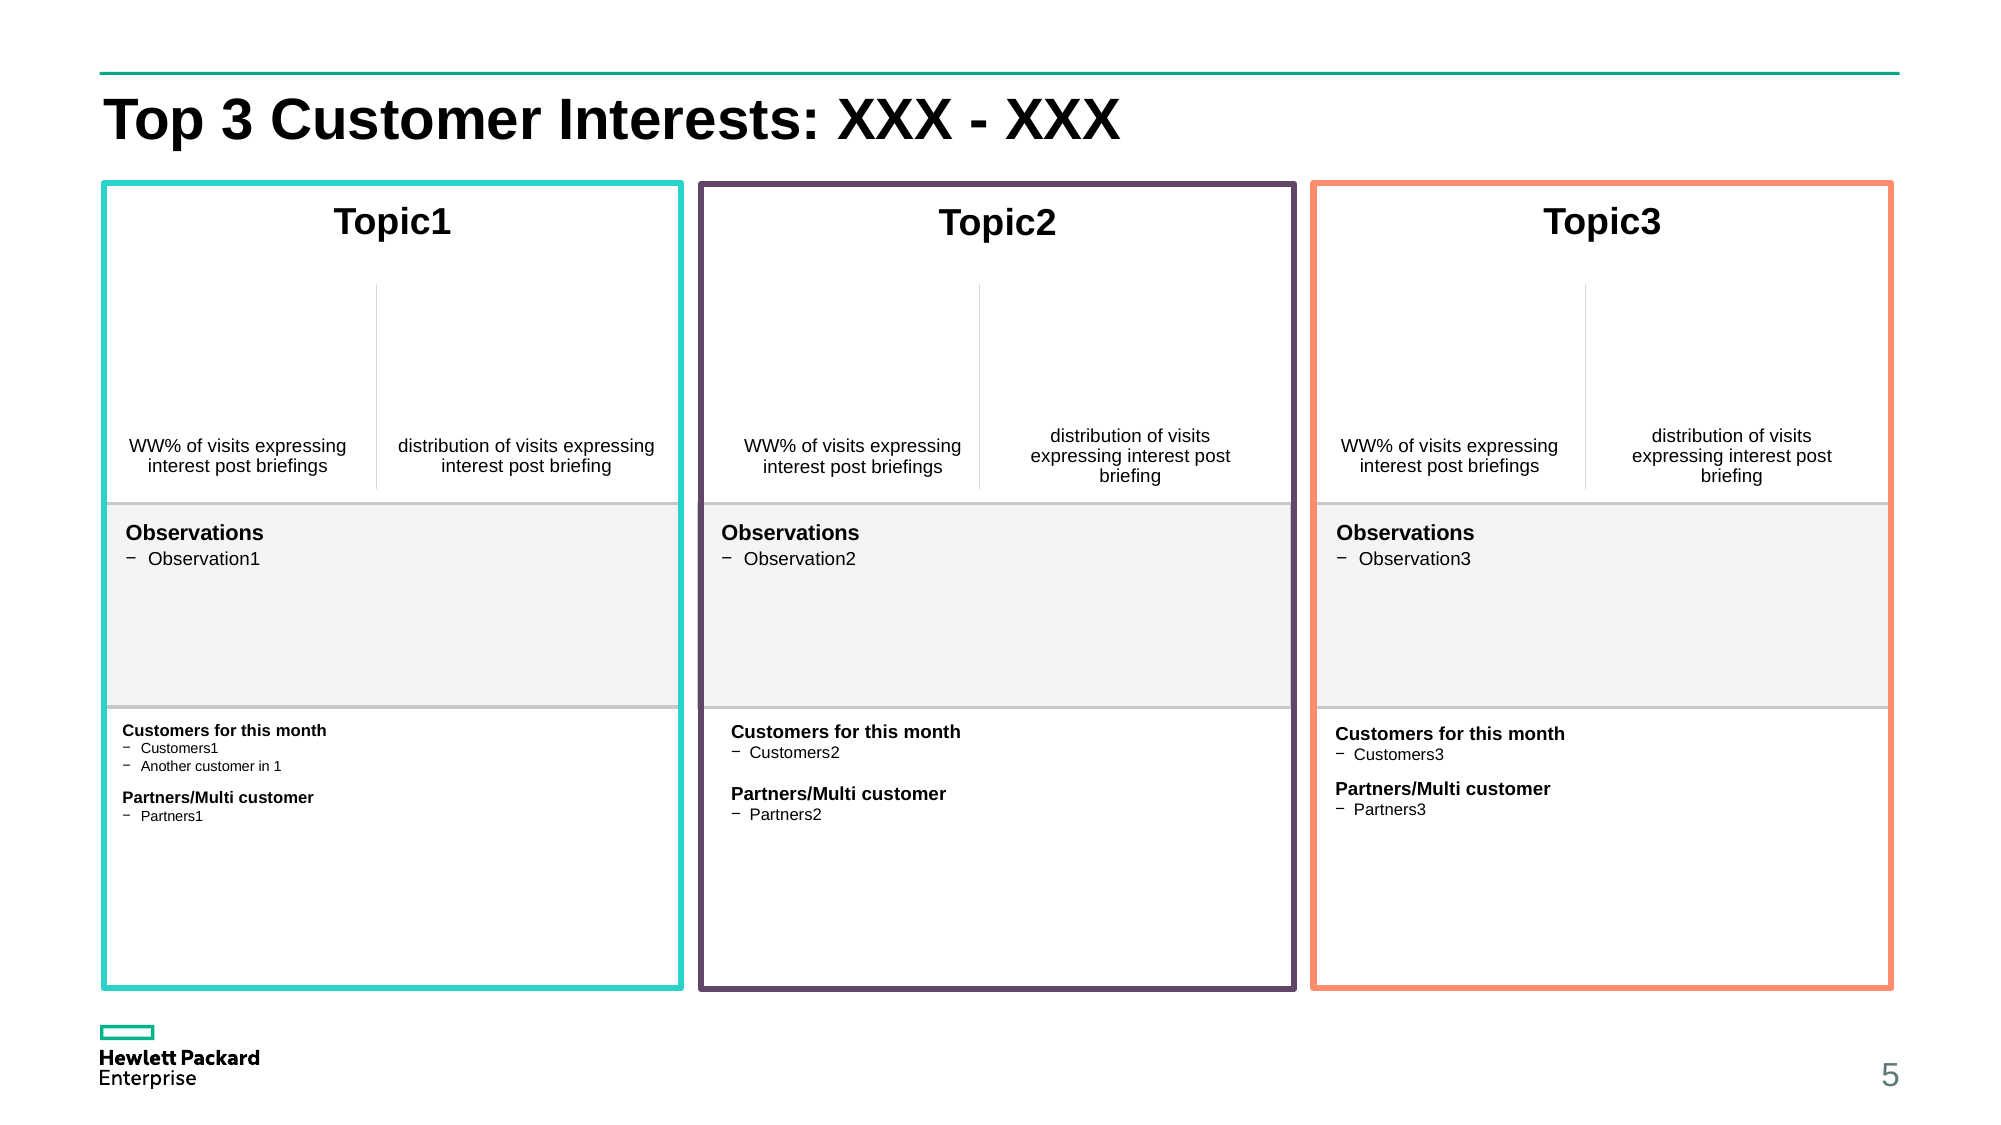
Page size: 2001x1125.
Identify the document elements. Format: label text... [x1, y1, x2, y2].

text_box Topic2 [700, 183, 1295, 989]
slide_number 5 [1812, 1054, 1900, 1093]
text_box Topic1 [103, 183, 682, 989]
text_box Topic3 [1313, 183, 1892, 713]
text_box Customers for this month Customers3 Partners/Multi customer Partners3 [1312, 713, 1892, 984]
text_box Customers for this month Customers1 Another customer in 1 Partners/Multi customer Partners1 [99, 711, 679, 987]
text_box Customers for this month Customers2 Partners/Multi customer Partners2 [708, 711, 1288, 956]
text_box Topic3 [1313, 984, 1892, 989]
title Top 3 Customer Interests: XXX - XXX [103, 88, 1903, 229]
